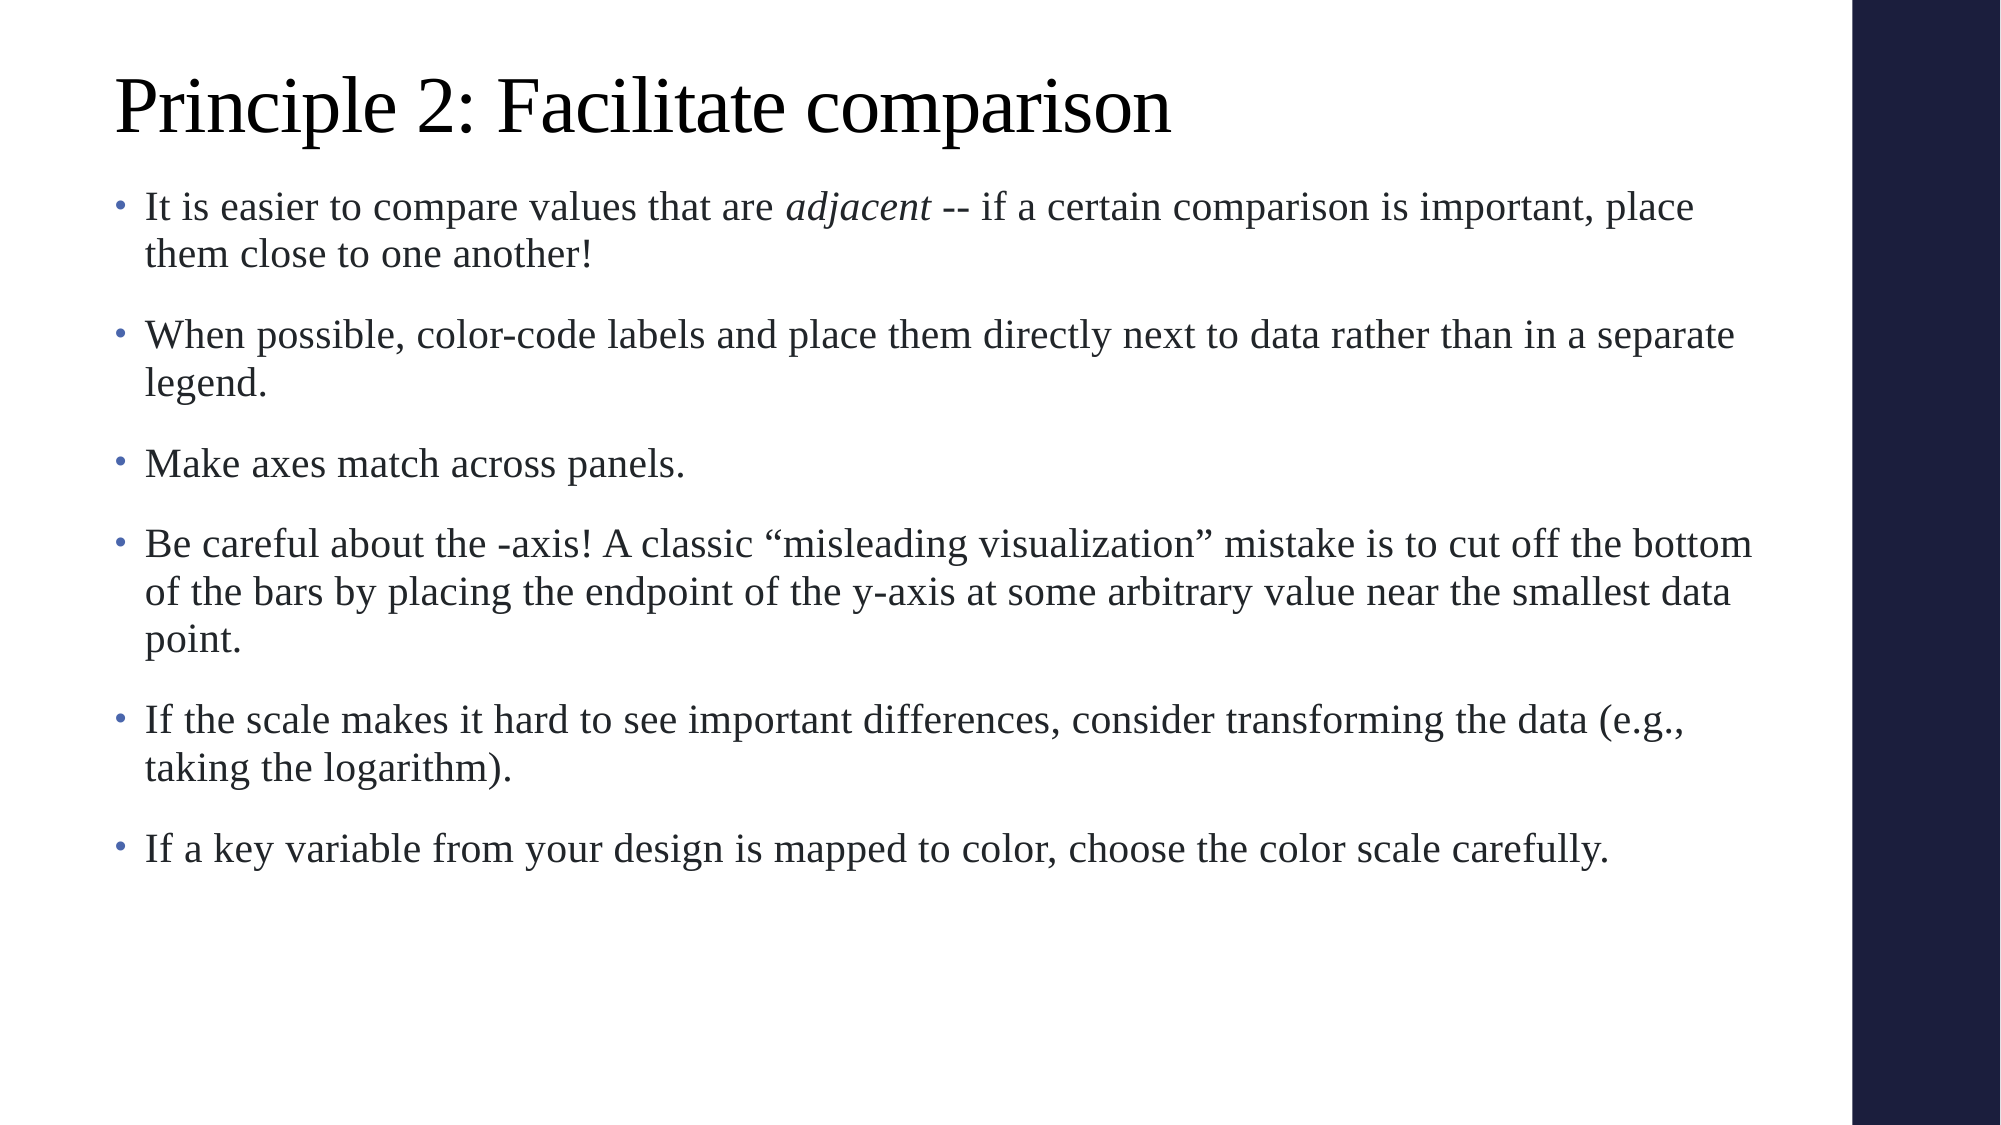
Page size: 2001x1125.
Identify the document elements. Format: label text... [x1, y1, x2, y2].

title Principle 2: Facilitate comparison [99, 55, 1675, 158]
